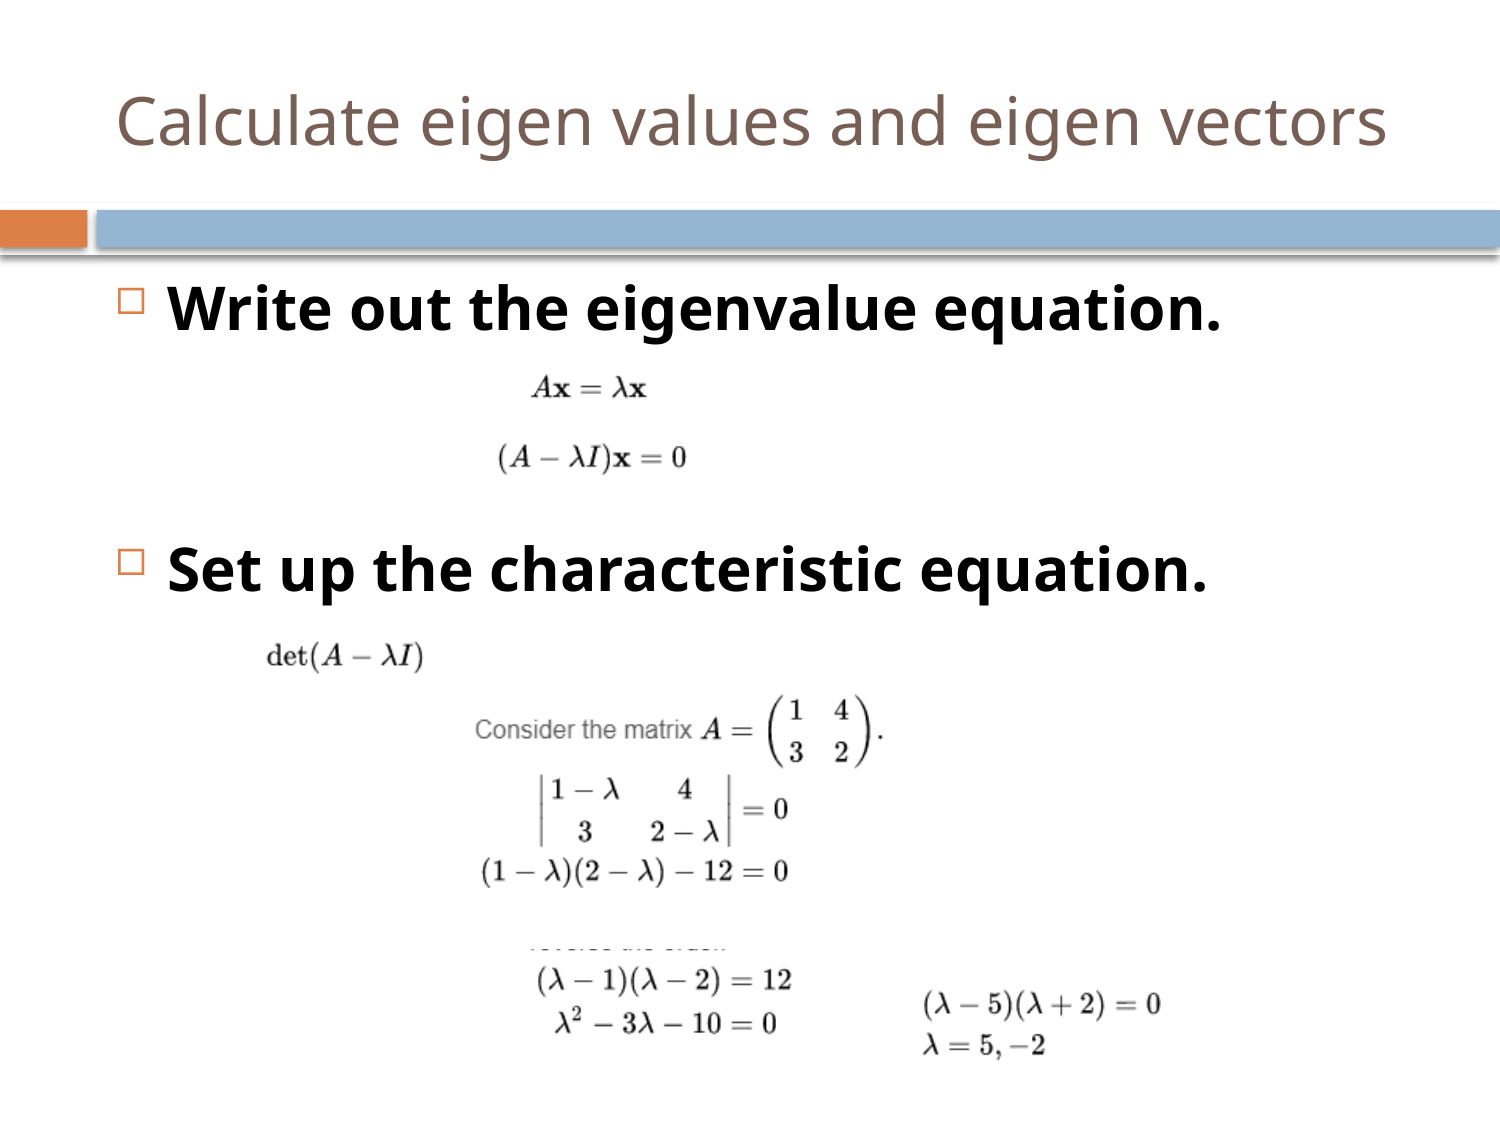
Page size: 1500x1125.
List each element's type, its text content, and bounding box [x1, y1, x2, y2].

picture [912, 974, 1187, 1071]
picture [489, 437, 709, 484]
picture [474, 679, 913, 899]
picture [524, 362, 674, 410]
picture [262, 637, 430, 680]
picture [526, 949, 820, 1052]
list Write out the eigenvalue equation. Set up the characteristic equation. [100, 262, 1438, 1000]
title Calculate eigen values and eigen vectors [100, 37, 1438, 200]
